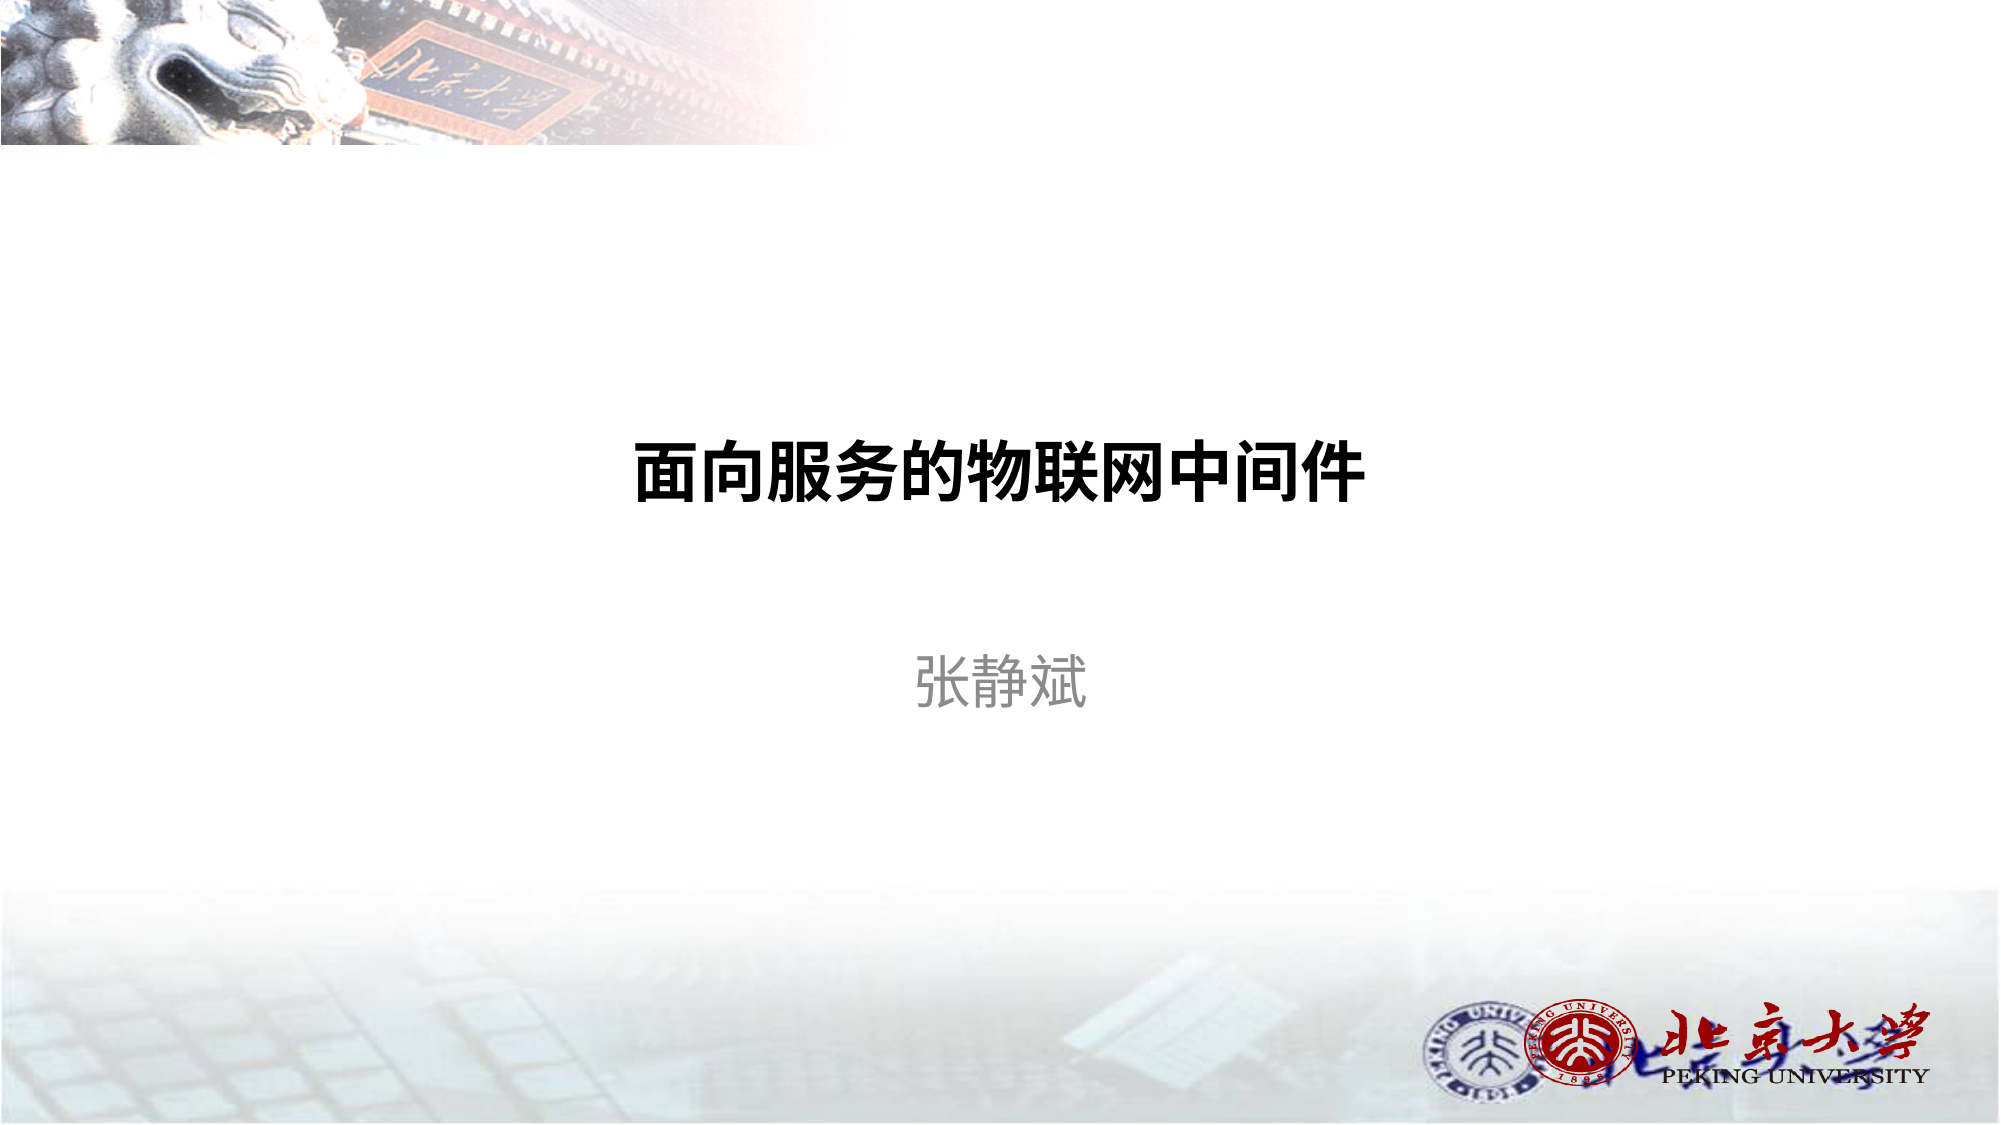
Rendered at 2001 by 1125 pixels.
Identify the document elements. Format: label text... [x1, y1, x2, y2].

title 面向服务的物联网中间件 [150, 349, 1850, 591]
subtitle 张静斌 [300, 637, 1700, 925]
picture [0, 0, 2001, 1125]
